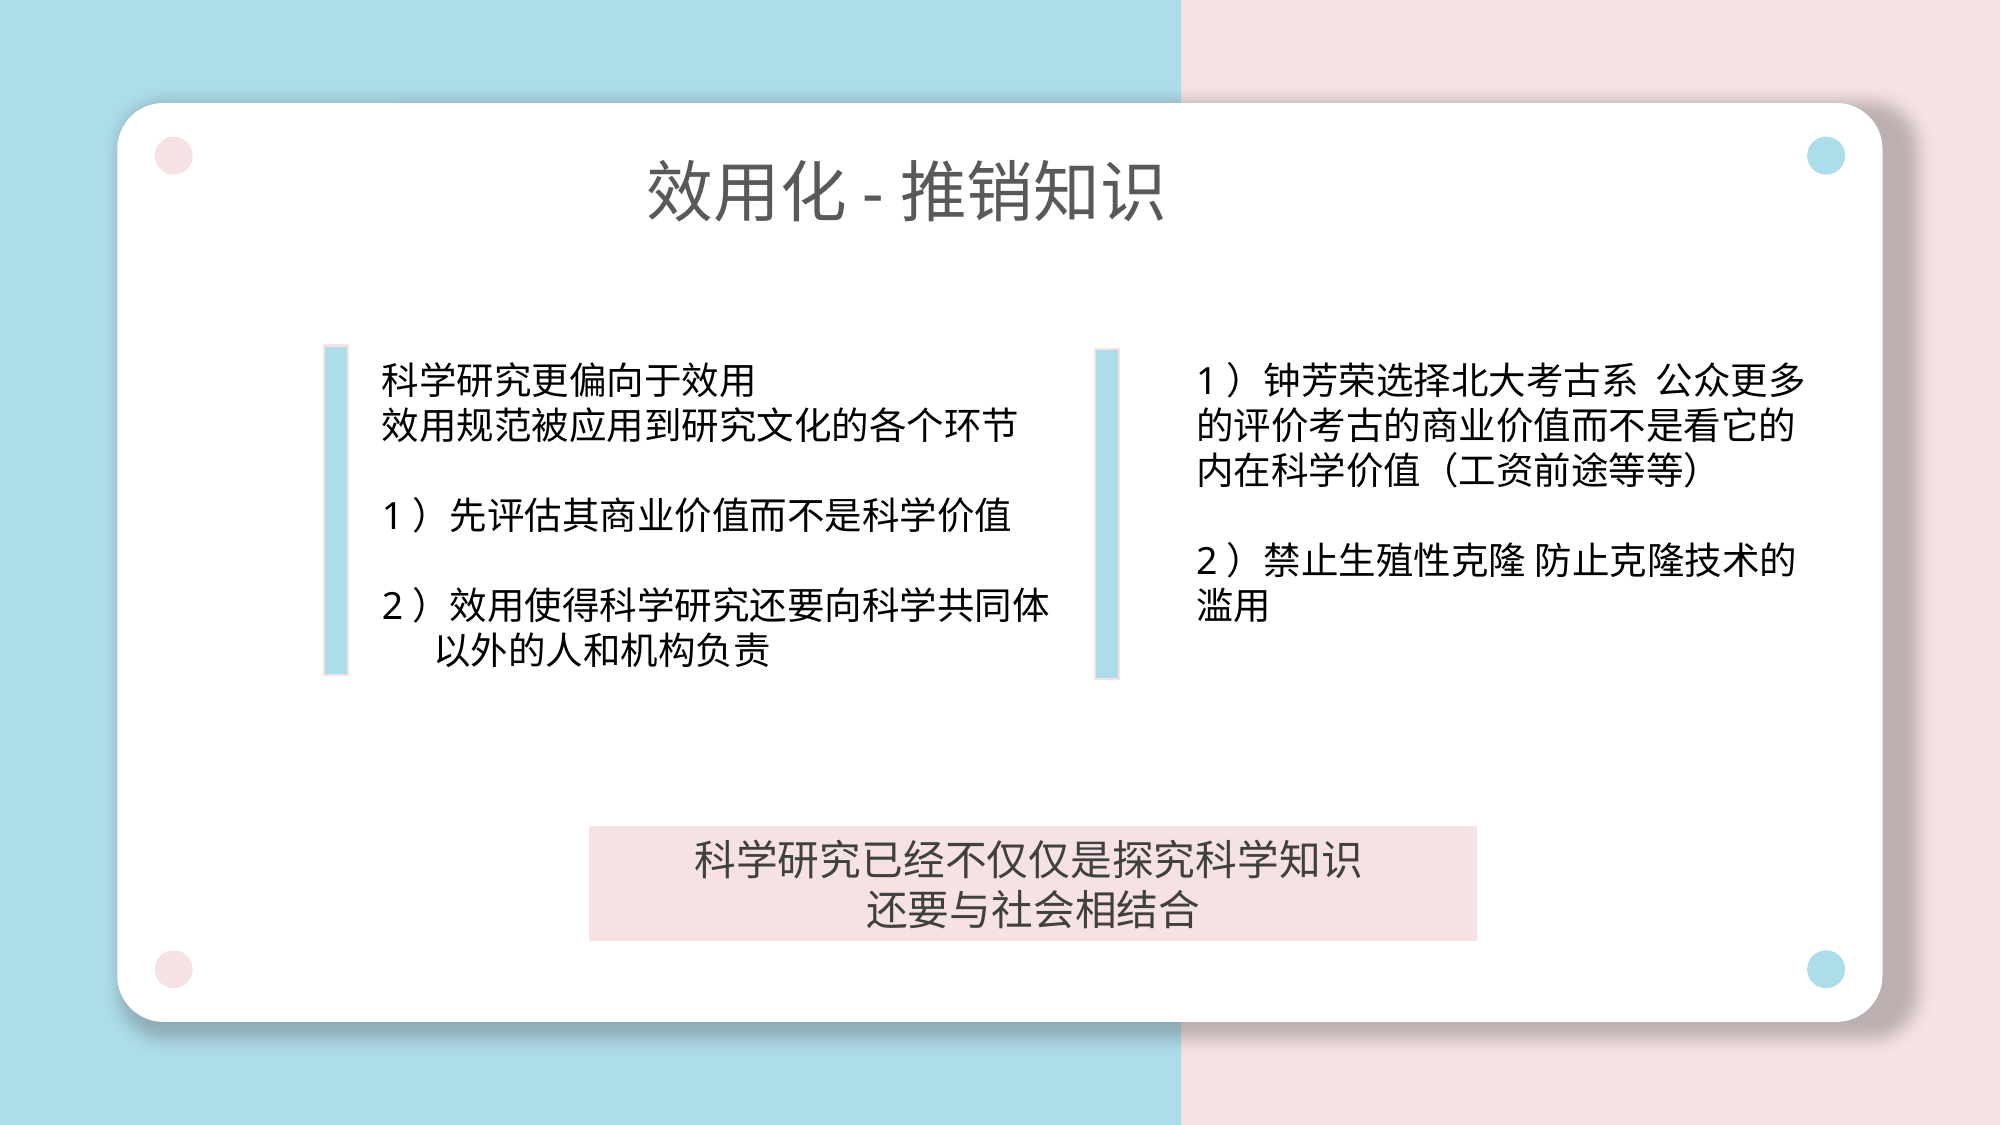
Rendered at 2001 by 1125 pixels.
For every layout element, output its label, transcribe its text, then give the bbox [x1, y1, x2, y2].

text_box [323, 344, 349, 676]
text_box [0, 0, 1182, 1125]
text_box [1806, 949, 1847, 990]
text_box [1806, 135, 1847, 176]
text_box 科学研究已经不仅仅是探究科学知识 还要与社会相结合 [589, 826, 1478, 941]
text_box 1）钟芳荣选择北大考古系 公众更多的评价考古的商业价值而不是看它的内在科学价值（工资前途等等） 2）禁止生殖性克隆 防止克隆技术的滥用 [1181, 349, 1823, 635]
text_box [153, 949, 194, 990]
text_box 效用化-推销知识 [631, 142, 1478, 238]
text_box 科学研究更偏向于效用 效用规范被应用到研究文化的各个环节 1）先评估其商业价值而不是科学价值 2）效用使得科学研究还要向科学共同体 以外的人和机构负责 [367, 349, 1076, 680]
text_box [116, 101, 1884, 1023]
text_box [153, 135, 194, 176]
text_box [1094, 348, 1120, 680]
